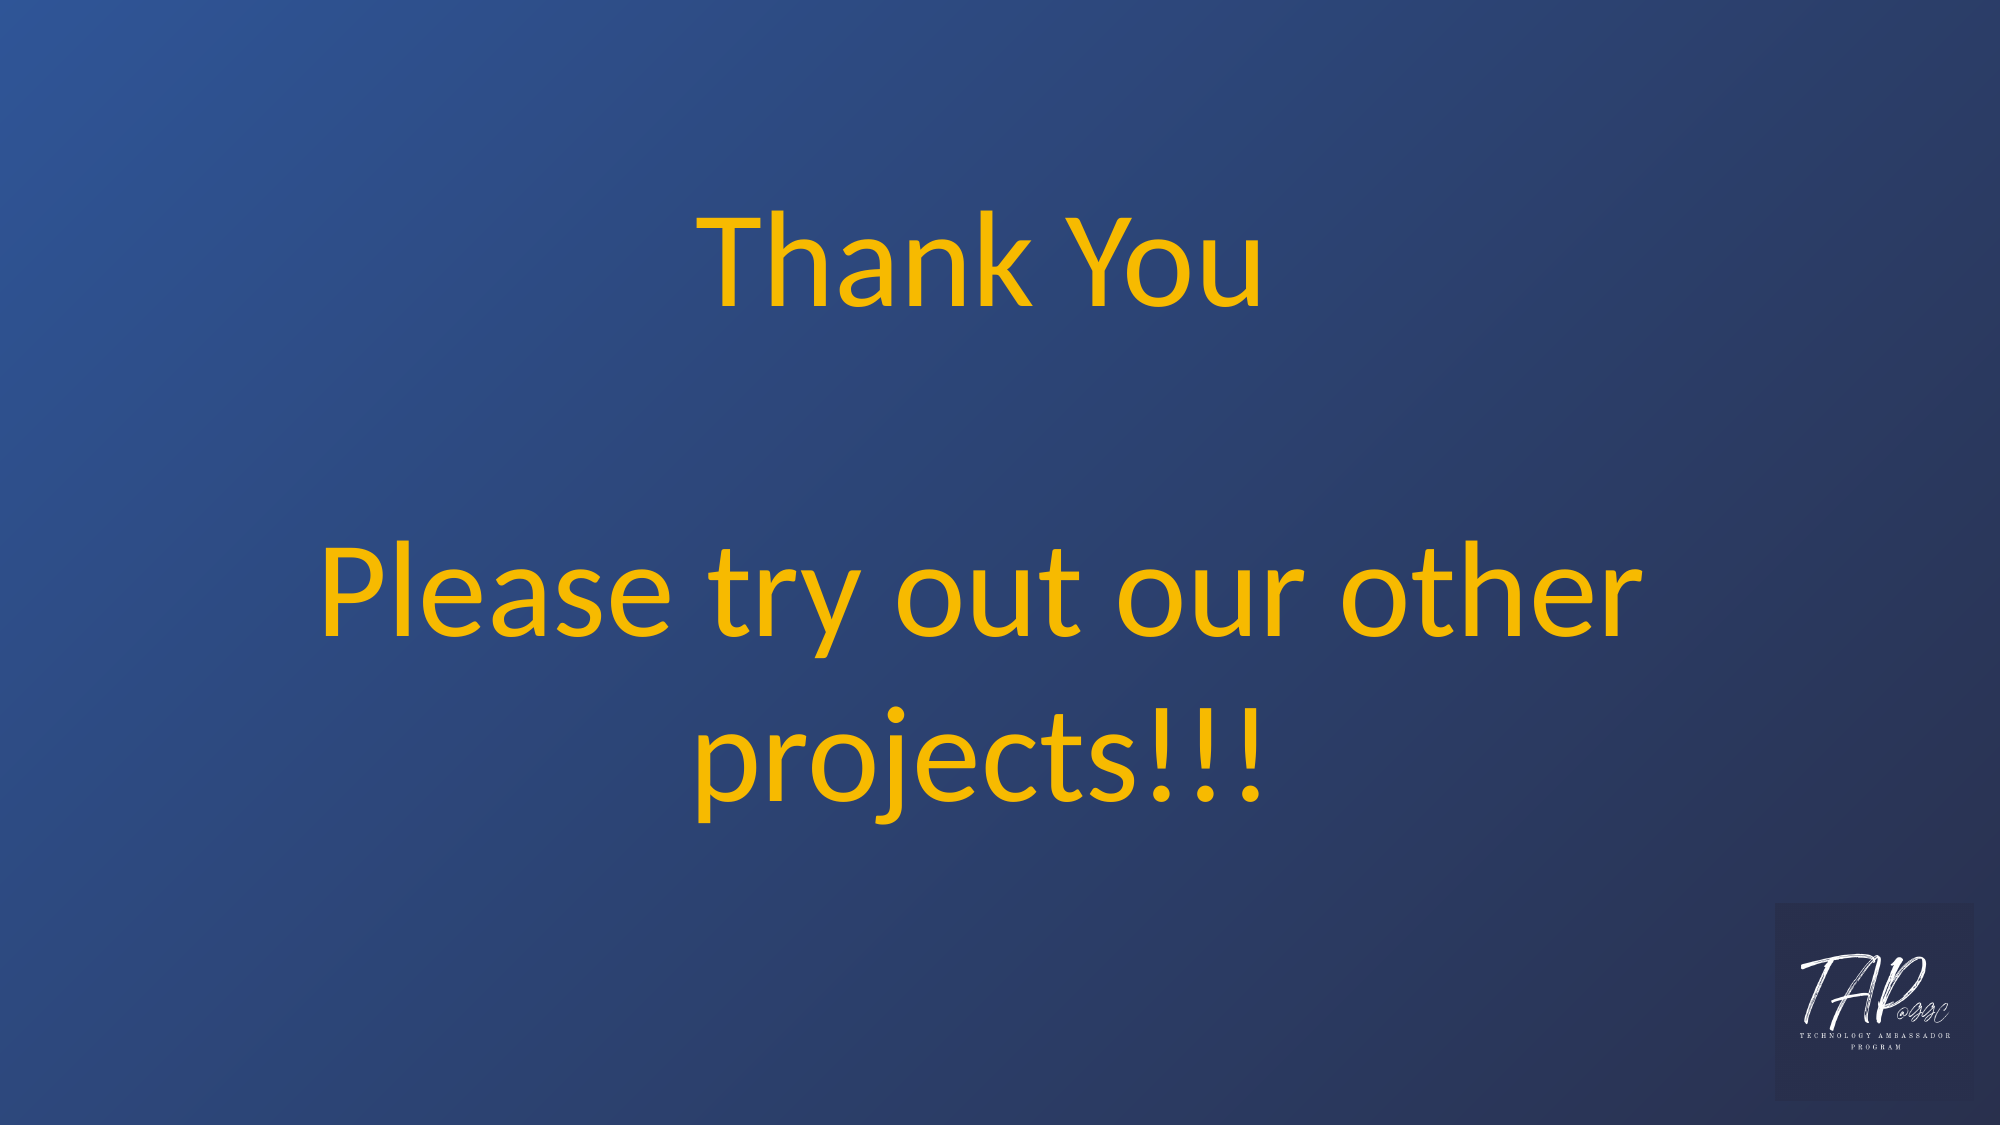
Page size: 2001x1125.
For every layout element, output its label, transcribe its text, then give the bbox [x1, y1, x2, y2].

picture [1775, 903, 1974, 1101]
text_box Thank You Please try out our other projects!!! [227, 161, 1736, 837]
